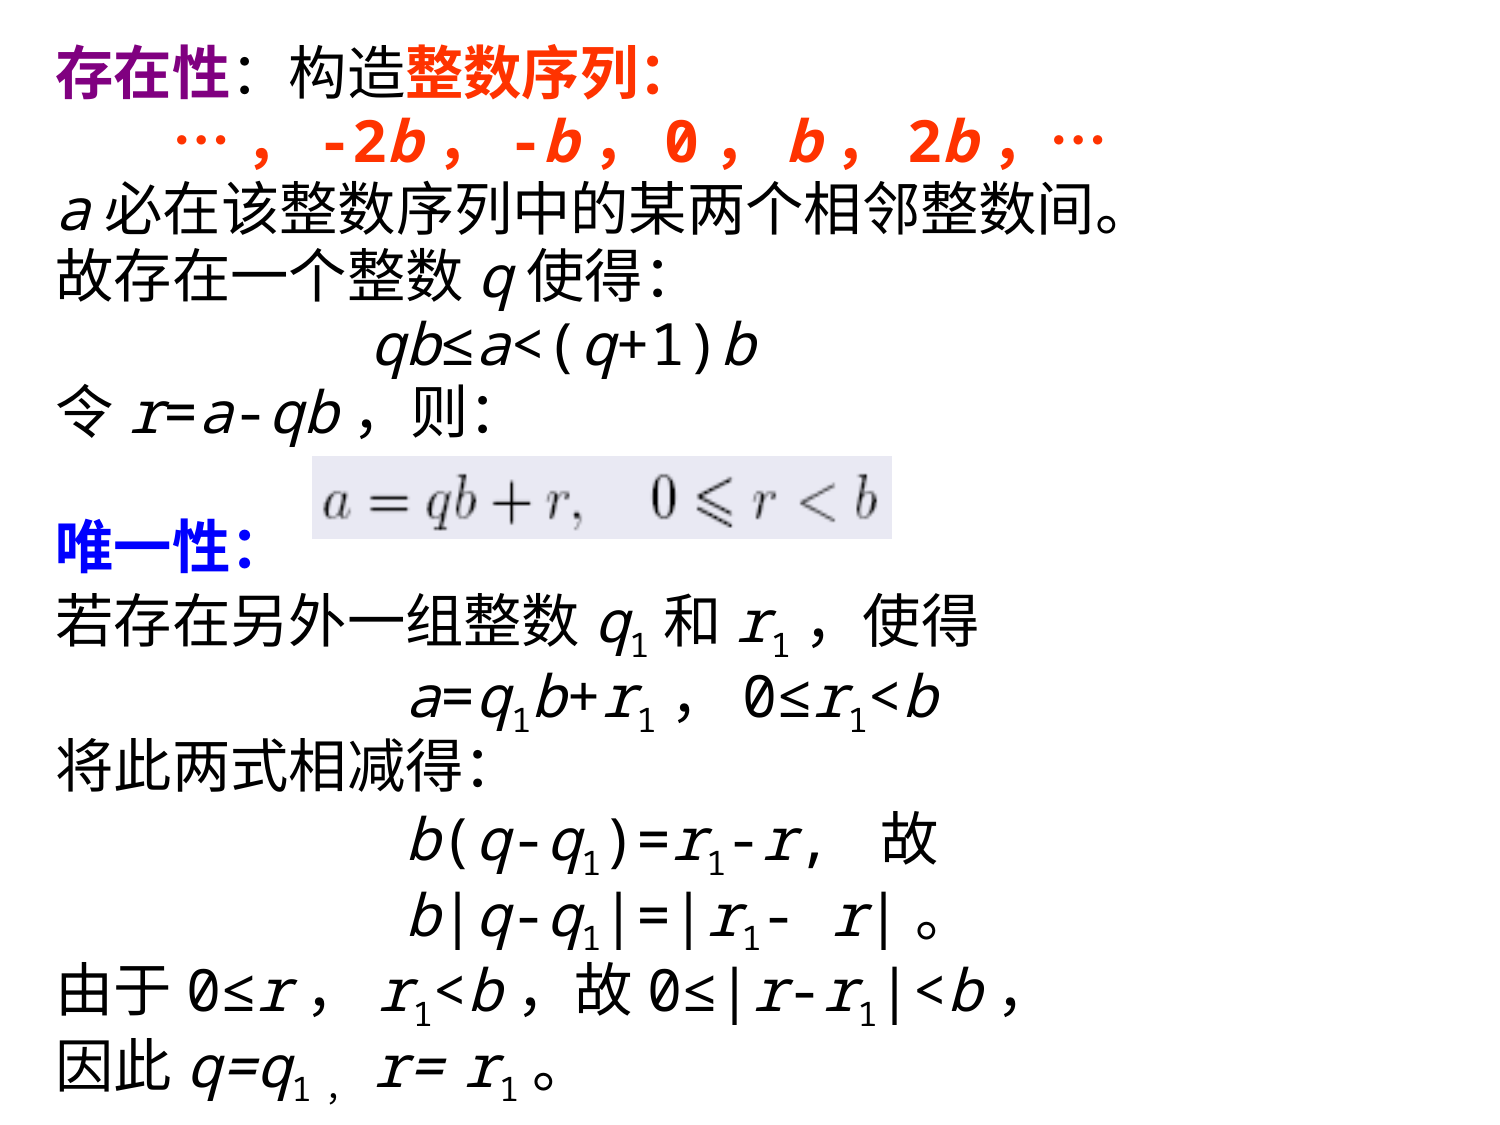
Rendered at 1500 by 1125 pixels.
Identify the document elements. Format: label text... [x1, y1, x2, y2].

picture [312, 455, 893, 539]
text_box 存在性：构造整数序列： …，-2b，-b，0，b，2b，… a必在该整数序列中的某两个相邻整数间。 故存在一个整数q使得： qb≤a<(q+1)b 令r=a-qb，则： 唯一性： 若存在另外一组整数q1和r1，使得 a=q1b+r1，0≤r1<b 将此两式相减得： b(q-q1)=r1-r, 故 b|q-q1|=|r1- r|。 由于0≤r，r1<b，故0≤|r-r1|<b， 因此q=q1，r= r1。 [41, 42, 1443, 976]
